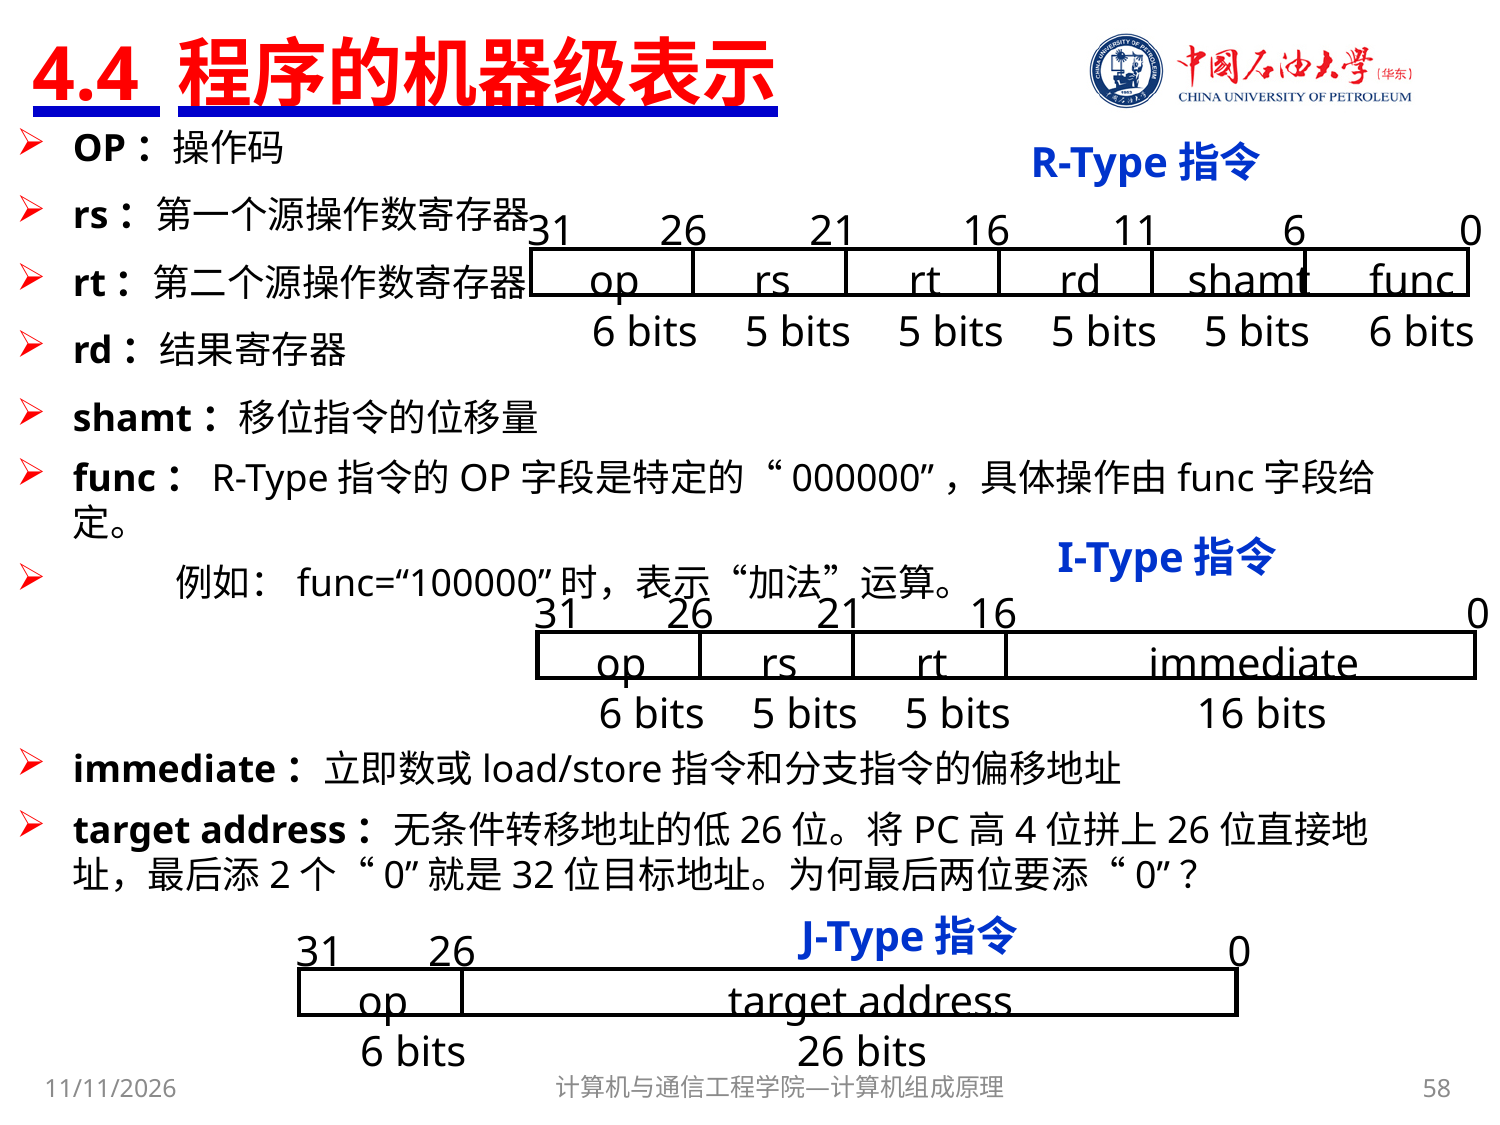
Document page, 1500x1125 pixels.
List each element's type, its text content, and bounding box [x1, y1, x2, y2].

slide_number 58 [1116, 1059, 1467, 1119]
footer 计算机与通信工程学院—计算机组成原理 [501, 1090, 1059, 1117]
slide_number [29, 1059, 380, 1119]
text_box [513, 131, 1500, 363]
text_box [281, 905, 1268, 1083]
title 4.4 程序的机器级表示 [17, 7, 1471, 130]
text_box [520, 526, 1500, 746]
text_box OP：操作码 rs：第一个源操作数寄存器 rt：第二个源操作数寄存器 rd：结果寄存器 shamt：移位指令的位移量 func：R-Type指令的OP字段是特定的“000000”，具体操作由func字段给定。 例如：func=“100000”时，表示“加法”运算。 immediate：立即数或load/store指令和分支指令的偏移地址 target address：无条件转移地址的低26位。将PC高4位拼上26位直接地址，最后添2个“0”就是32位目标地址。为何最后两位要添“0”？ [1, 125, 1424, 992]
